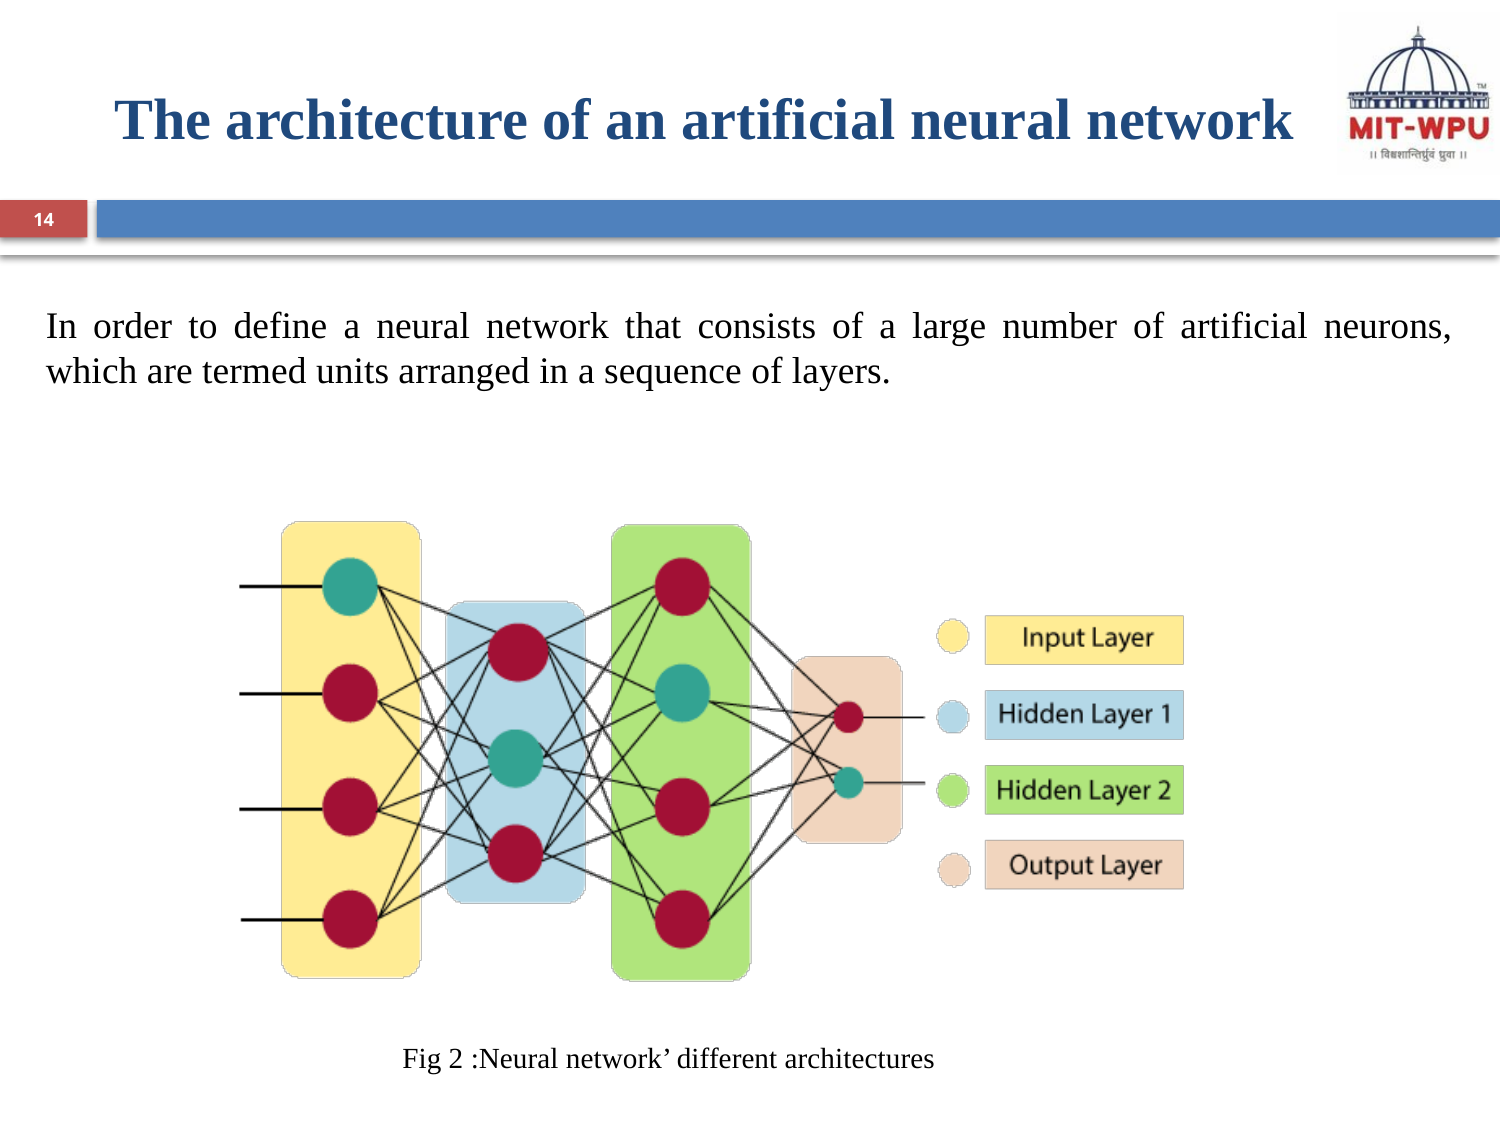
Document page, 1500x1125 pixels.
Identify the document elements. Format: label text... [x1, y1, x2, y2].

picture [1337, 12, 1500, 175]
text_box Fig 2 :Neural network’ different architectures [387, 1031, 1138, 1082]
text_box In order to define a neural network that consists of a large number of artificial neurons, which are termed units arranged in a sequence of layers. [31, 293, 1469, 399]
slide_number 14 [0, 200, 88, 241]
text_box The architecture of an artificial neural network [99, 74, 1364, 159]
picture [224, 499, 1201, 1009]
